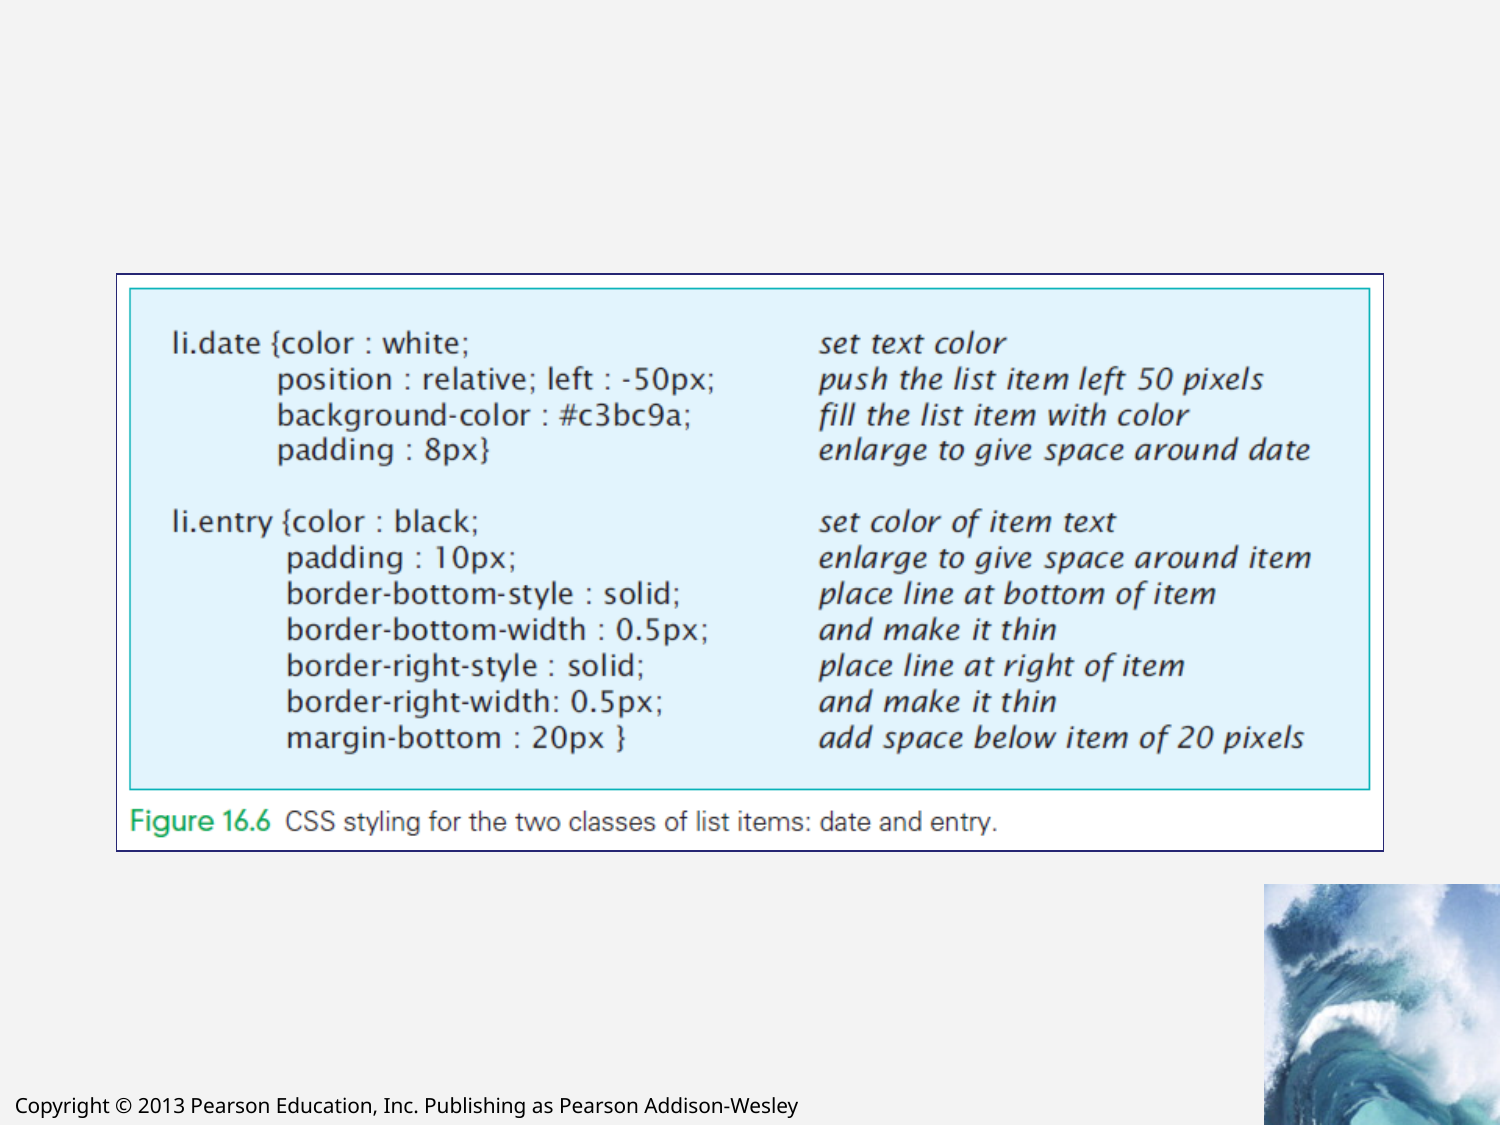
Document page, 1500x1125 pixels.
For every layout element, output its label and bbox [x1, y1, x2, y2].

picture [1264, 884, 1500, 1125]
picture [116, 274, 1383, 851]
